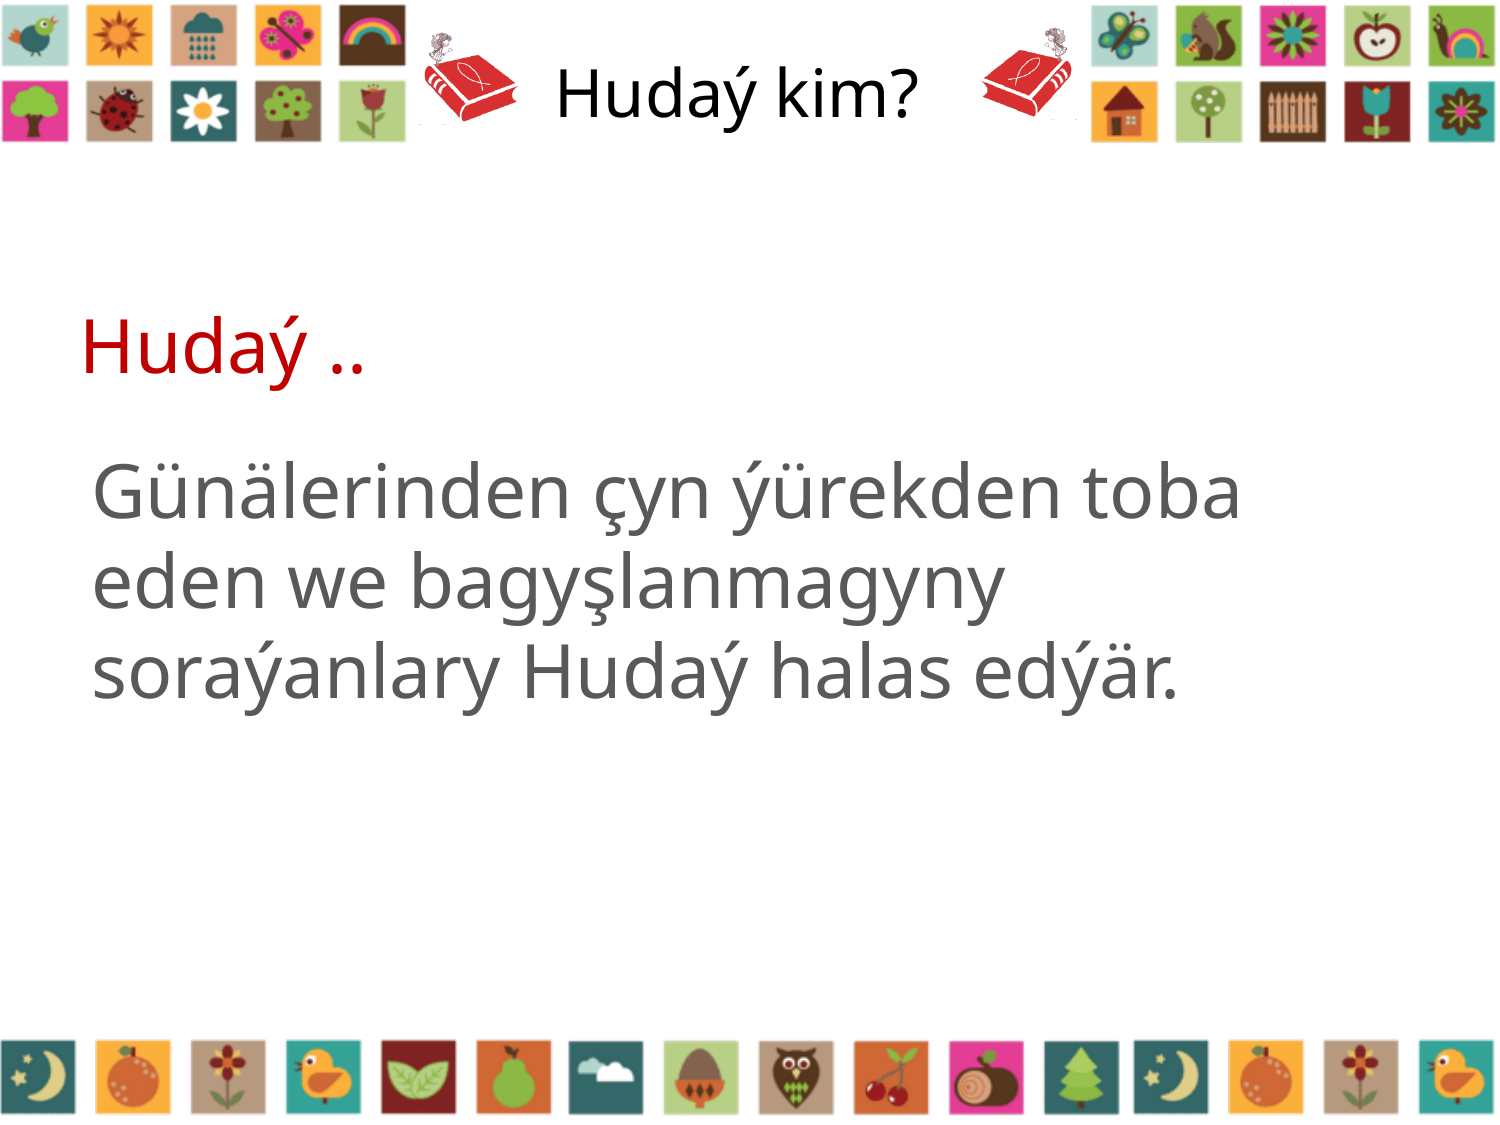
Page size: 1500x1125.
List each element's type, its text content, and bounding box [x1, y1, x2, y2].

picture [0, 3, 550, 150]
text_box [0, 1028, 1500, 1118]
text_box Hudaý kim? [425, 43, 1078, 139]
text_box Günälerinden çyn ýürekden toba eden we bagyşlanmagyny soraýanlary Hudaý halas edýär. [76, 436, 1436, 722]
picture [950, 3, 1500, 150]
text_box Hudaý .. [64, 290, 1412, 396]
